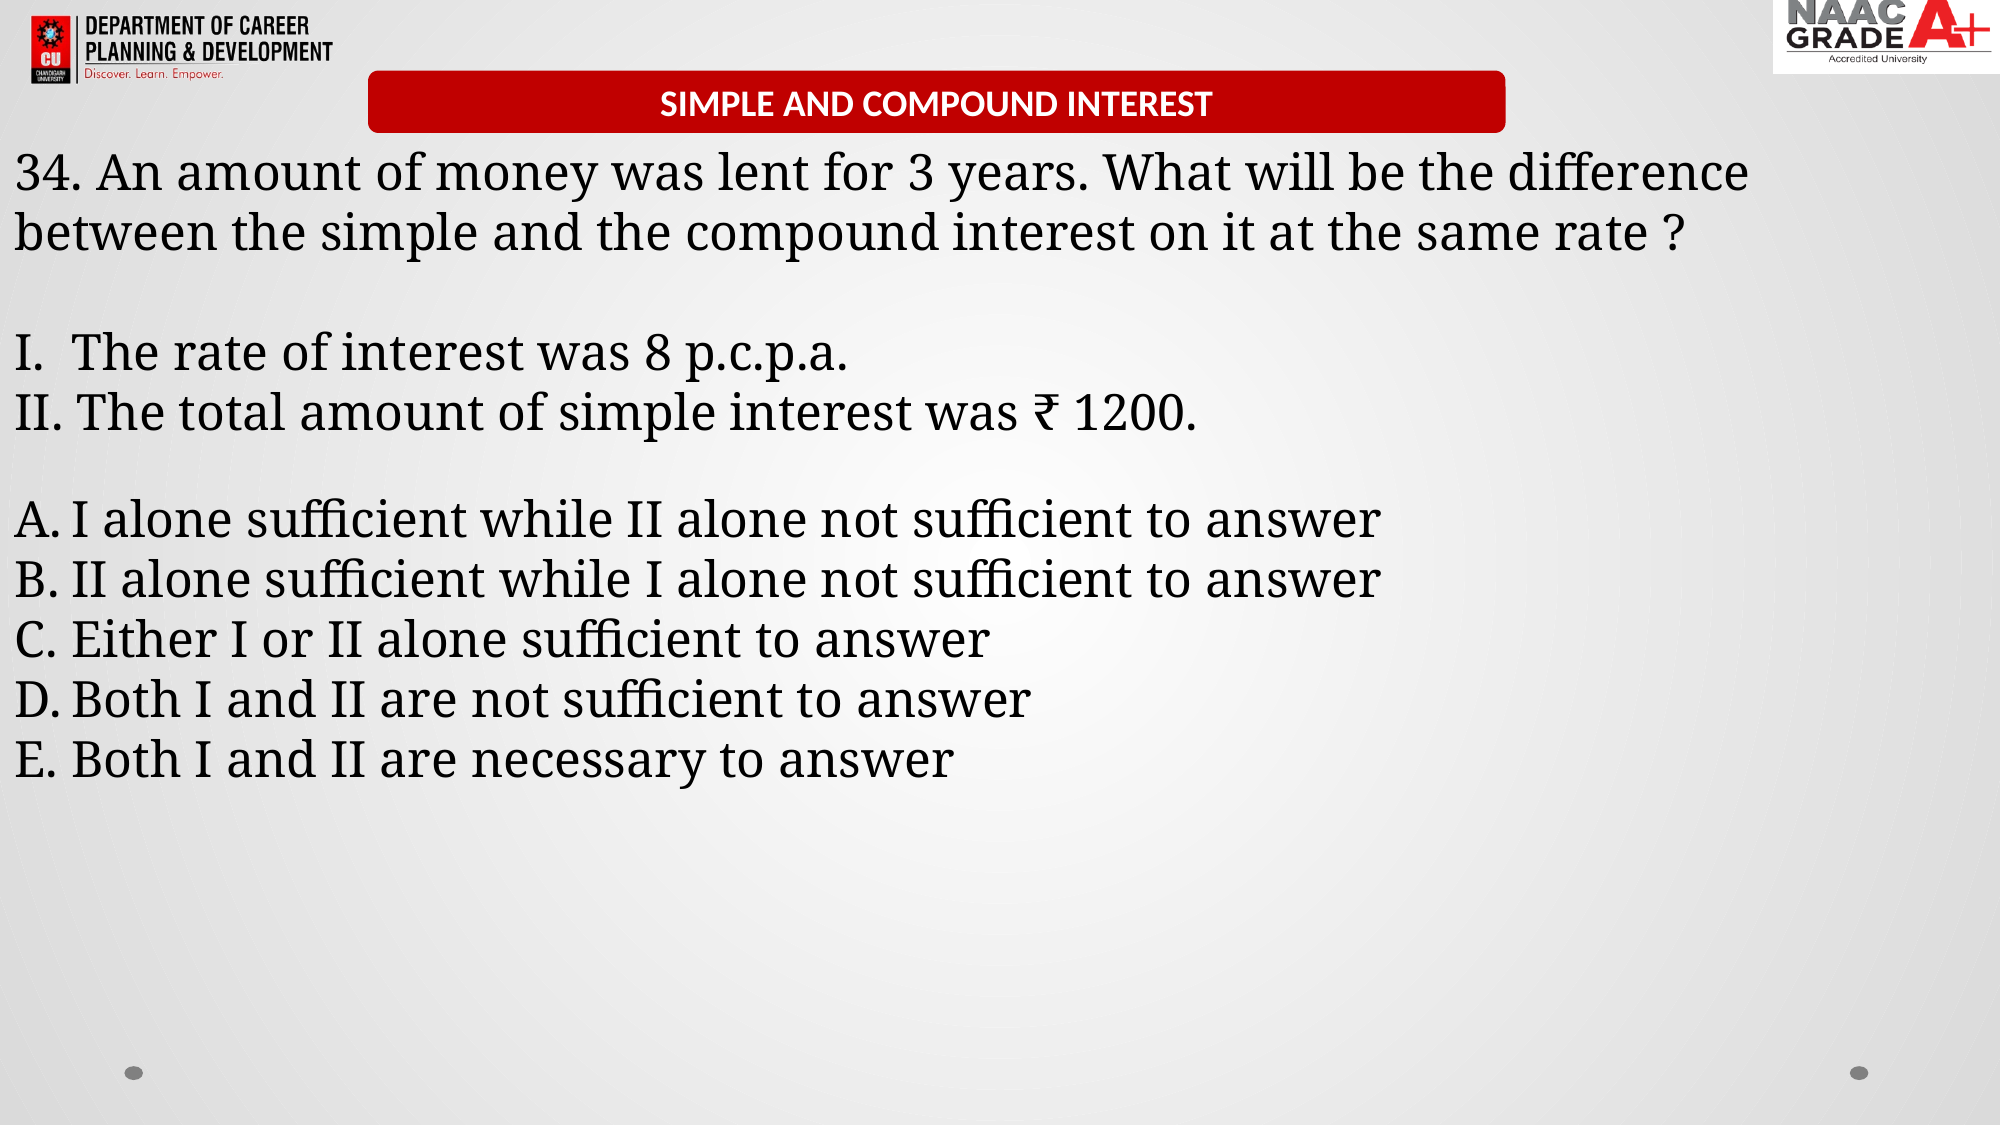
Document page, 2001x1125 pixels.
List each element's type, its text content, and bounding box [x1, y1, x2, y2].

picture [23, 0, 349, 100]
text_box I alone sufficient while II alone not sufficient to answer II alone sufficient while I alone not sufficient to answer Either I or II alone sufficient to answer Both I and II are not sufficient to answer Both I and II are necessary to answer [0, 479, 1810, 795]
picture [1772, 0, 2000, 74]
text_box 34. An amount of money was lent for 3 years. What will be the difference between the simple and the compound interest on it at the same rate ? I. The rate of interest was 8 p.c.p.a. II. The total amount of simple interest was ₹ 1200. [0, 132, 1841, 448]
text_box SIMPLE AND COMPOUND INTEREST [368, 70, 1506, 133]
